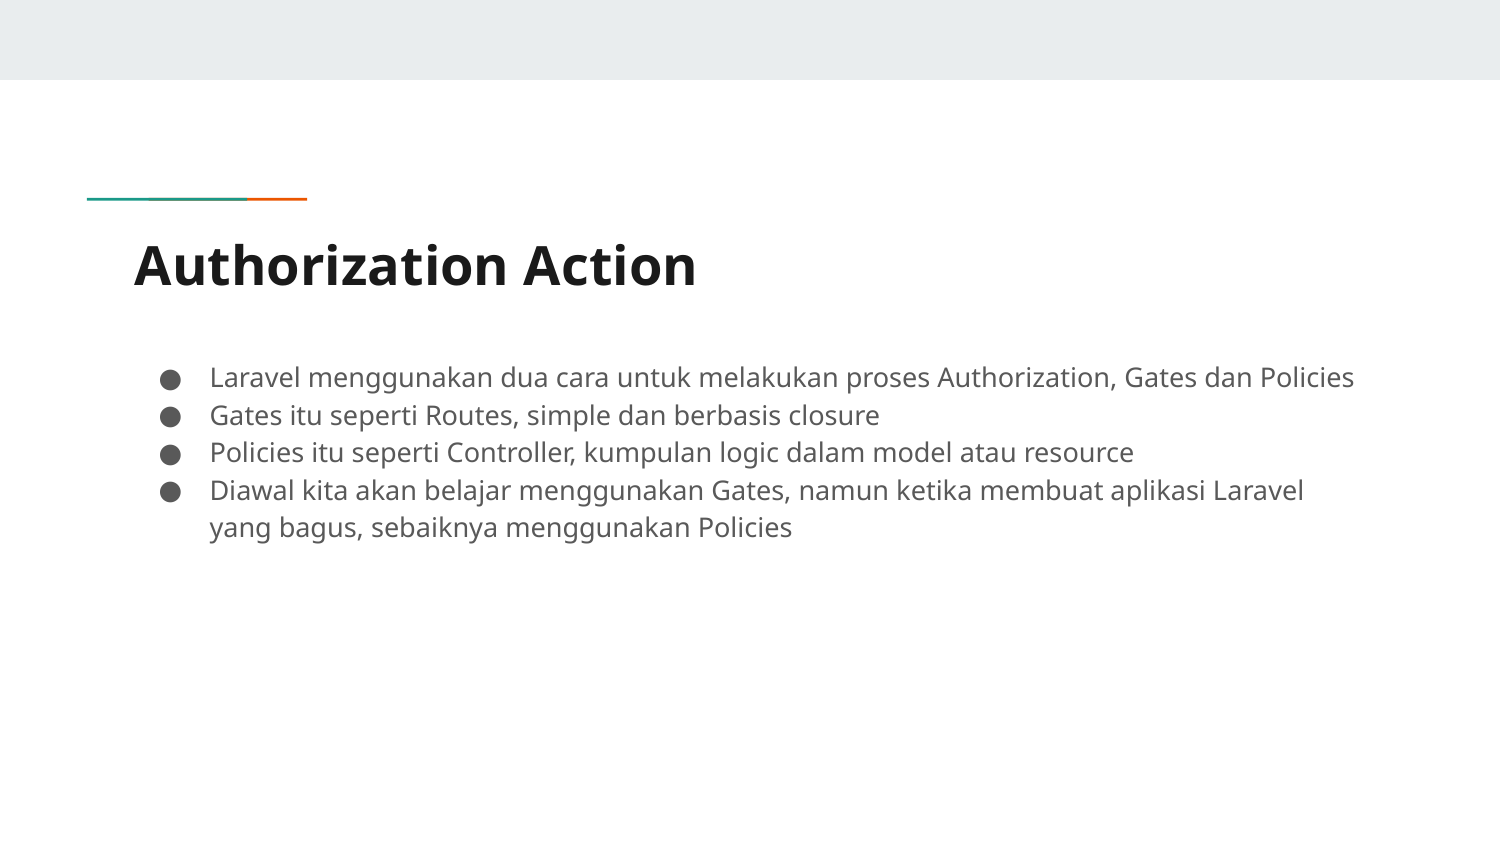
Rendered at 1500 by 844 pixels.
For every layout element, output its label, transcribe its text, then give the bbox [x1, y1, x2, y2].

title Authorization Action [119, 216, 1381, 305]
list Laravel menggunakan dua cara untuk melakukan proses Authorization, Gates dan Policies Gates itu seperti Routes, simple dan berbasis closure Policies itu seperti Controller, kumpulan logic dalam model atau resource Diawal kita akan belajar menggunakan Gates, namun ketika membuat aplikasi Laravel yang bagus, sebaiknya menggunakan Policies [119, 341, 1381, 712]
